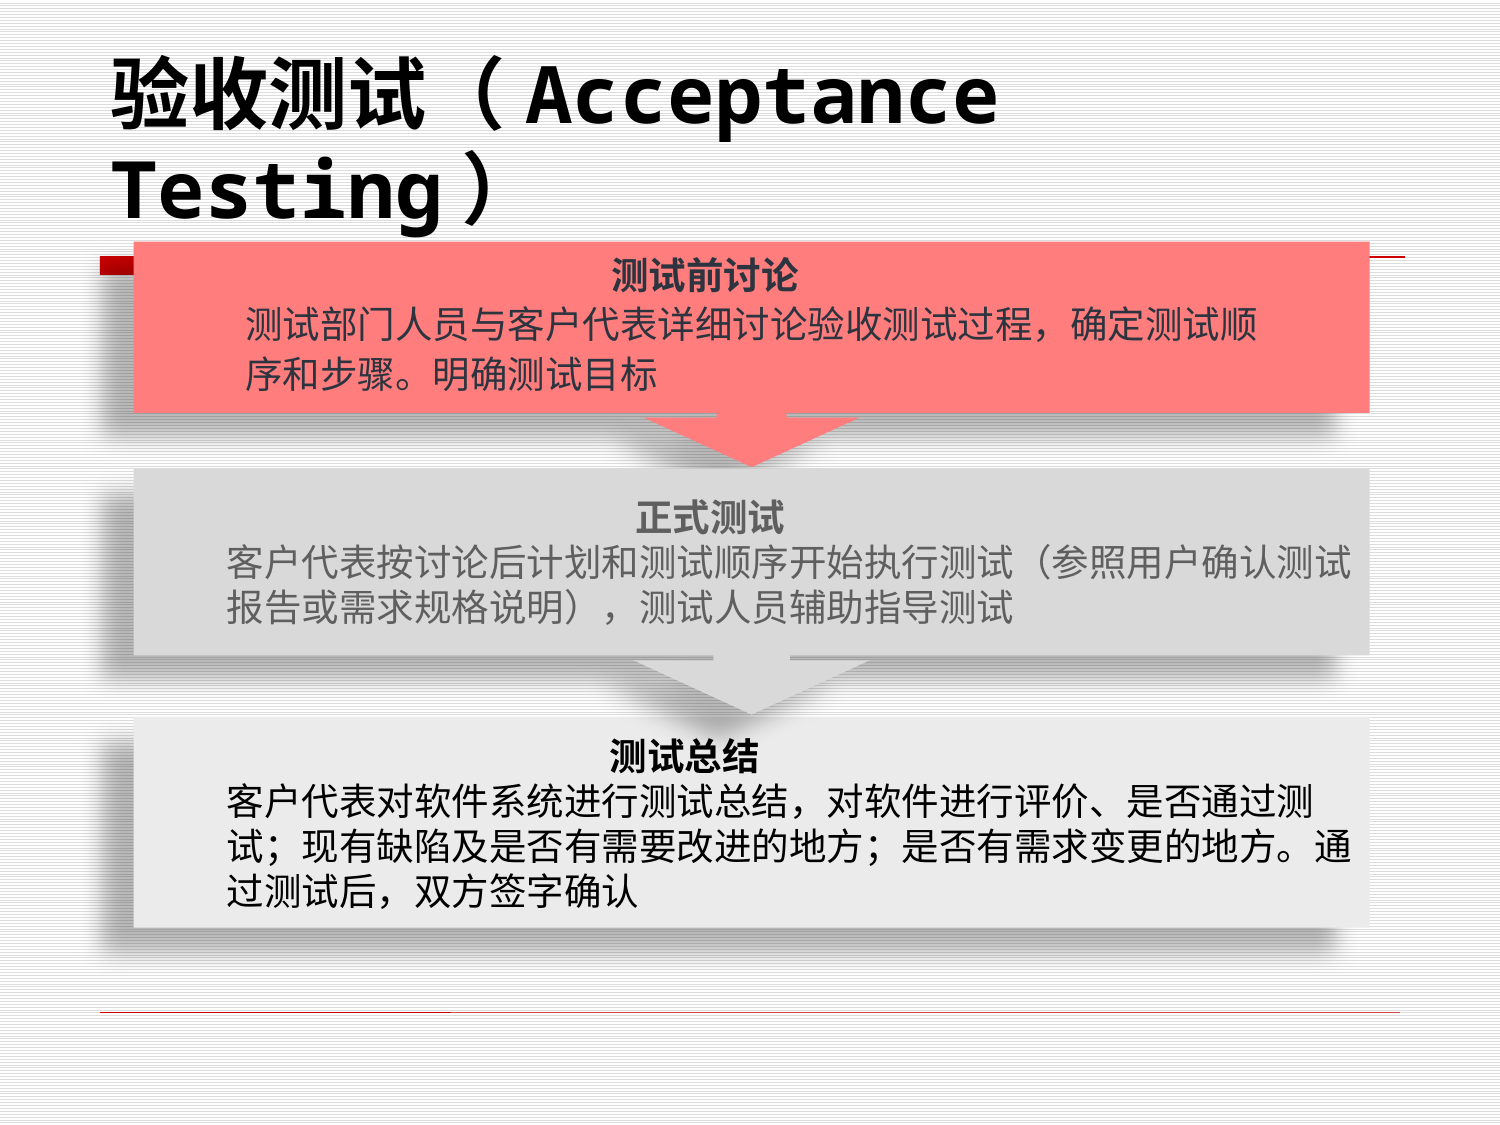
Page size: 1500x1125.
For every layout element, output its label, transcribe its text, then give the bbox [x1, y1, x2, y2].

text_box 验收测试（Acceptance Testing） [95, 113, 1471, 242]
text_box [133, 241, 1370, 929]
